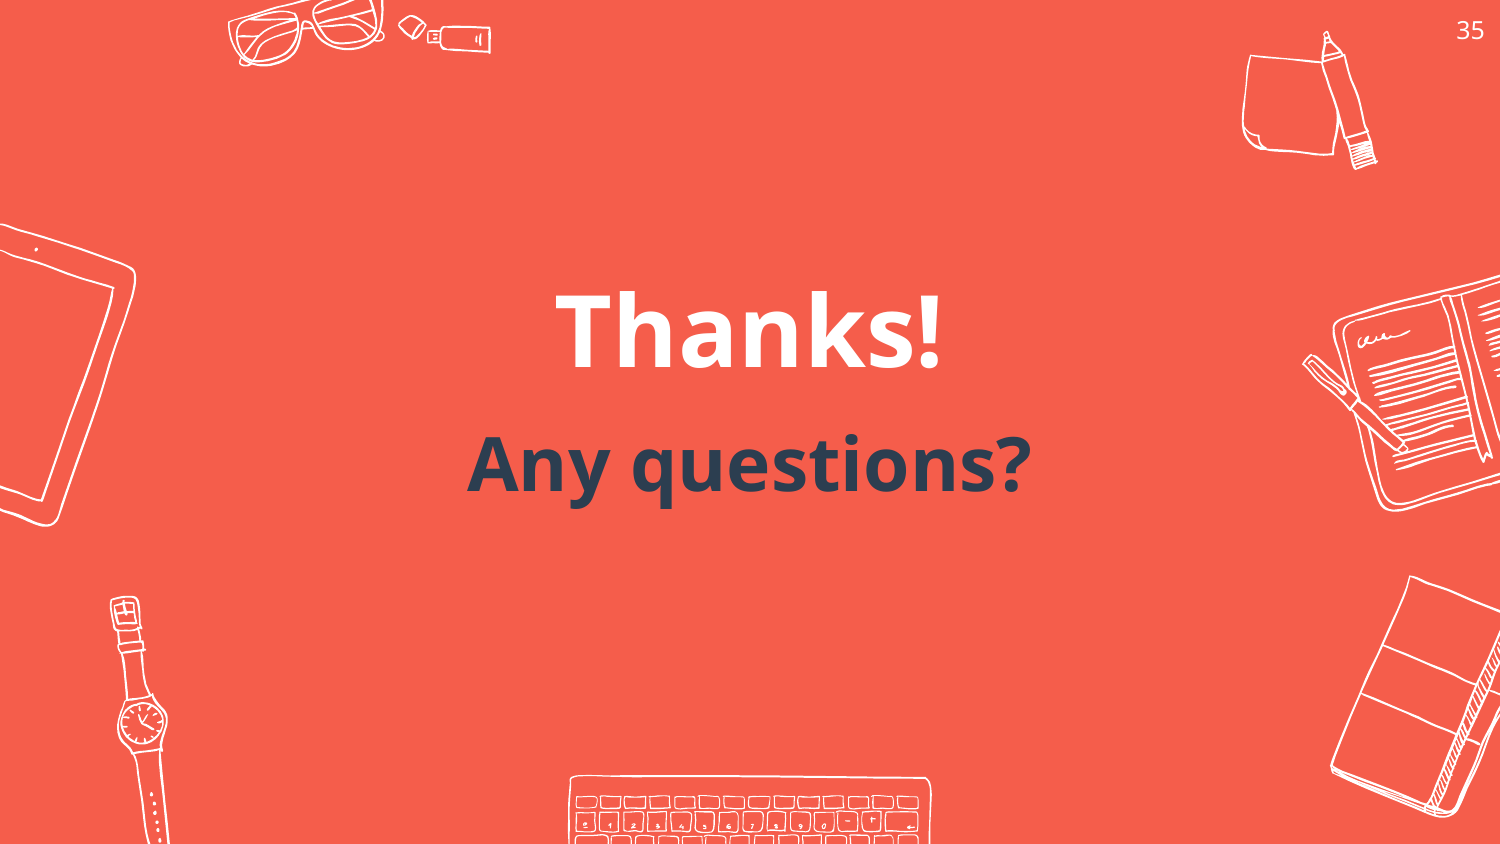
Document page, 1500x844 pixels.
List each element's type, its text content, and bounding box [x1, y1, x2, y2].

title Thanks! [281, 266, 1219, 401]
subtitle Any questions? [281, 401, 1219, 531]
slide_number 35 [1435, 0, 1500, 53]
